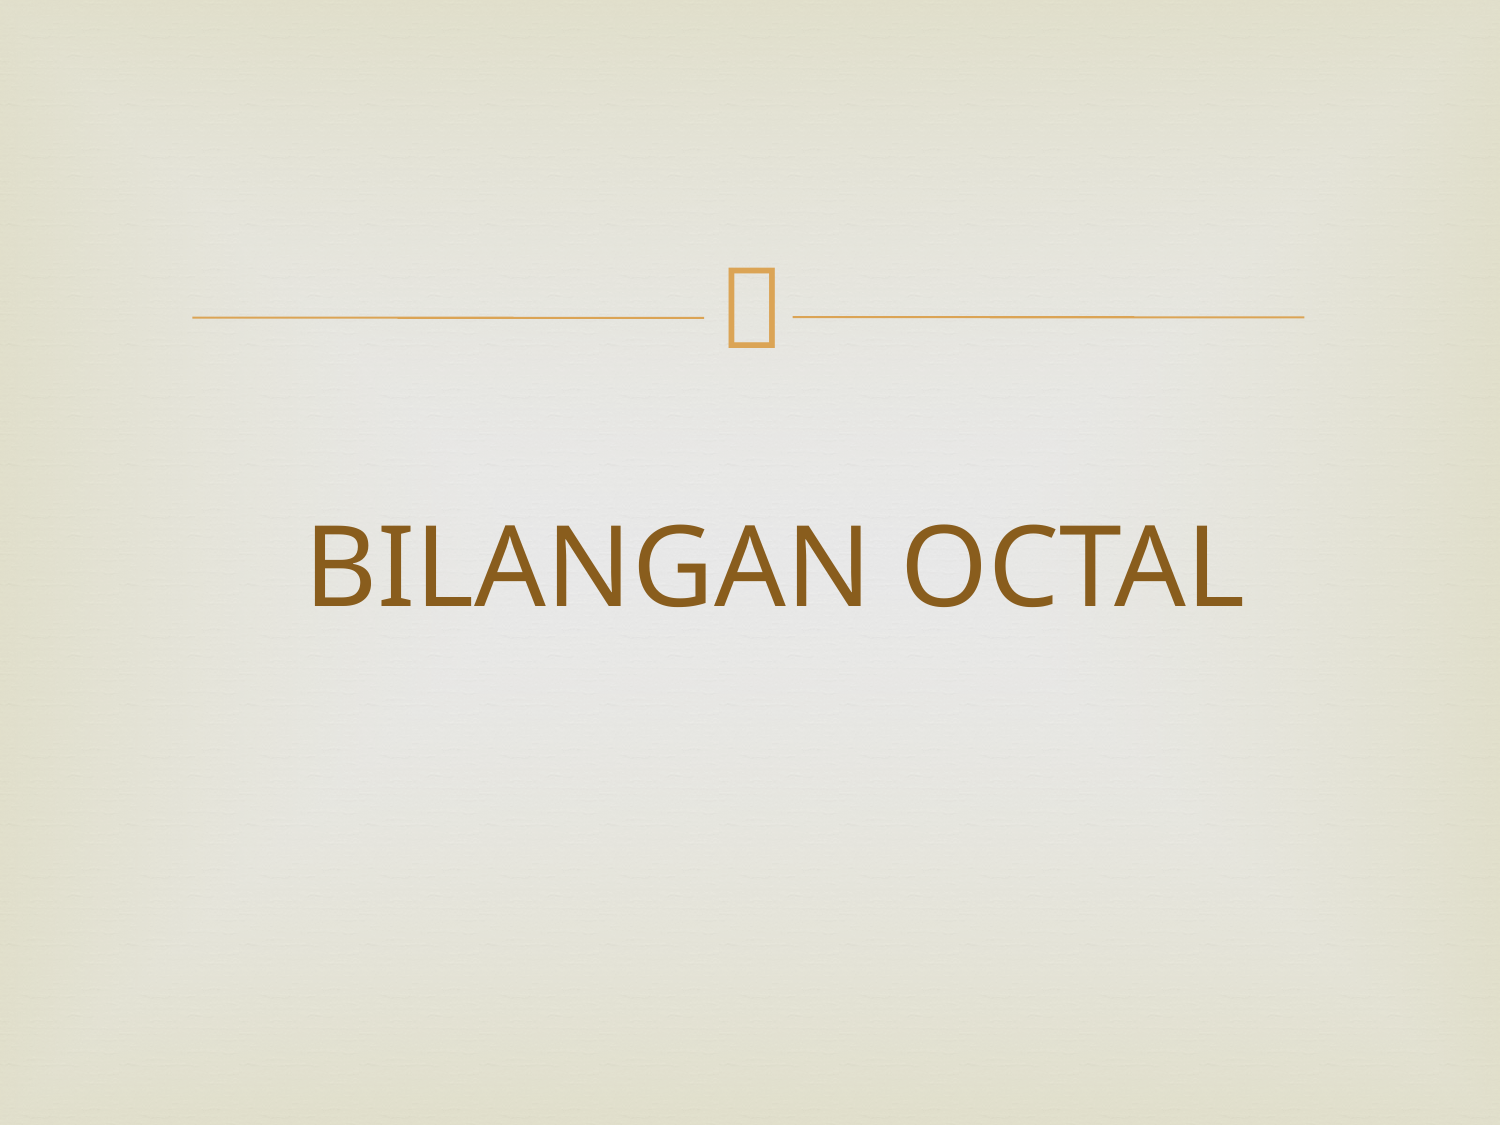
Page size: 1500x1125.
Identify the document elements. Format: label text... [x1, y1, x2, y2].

title BILANGAN OCTAL [100, 468, 1451, 656]
